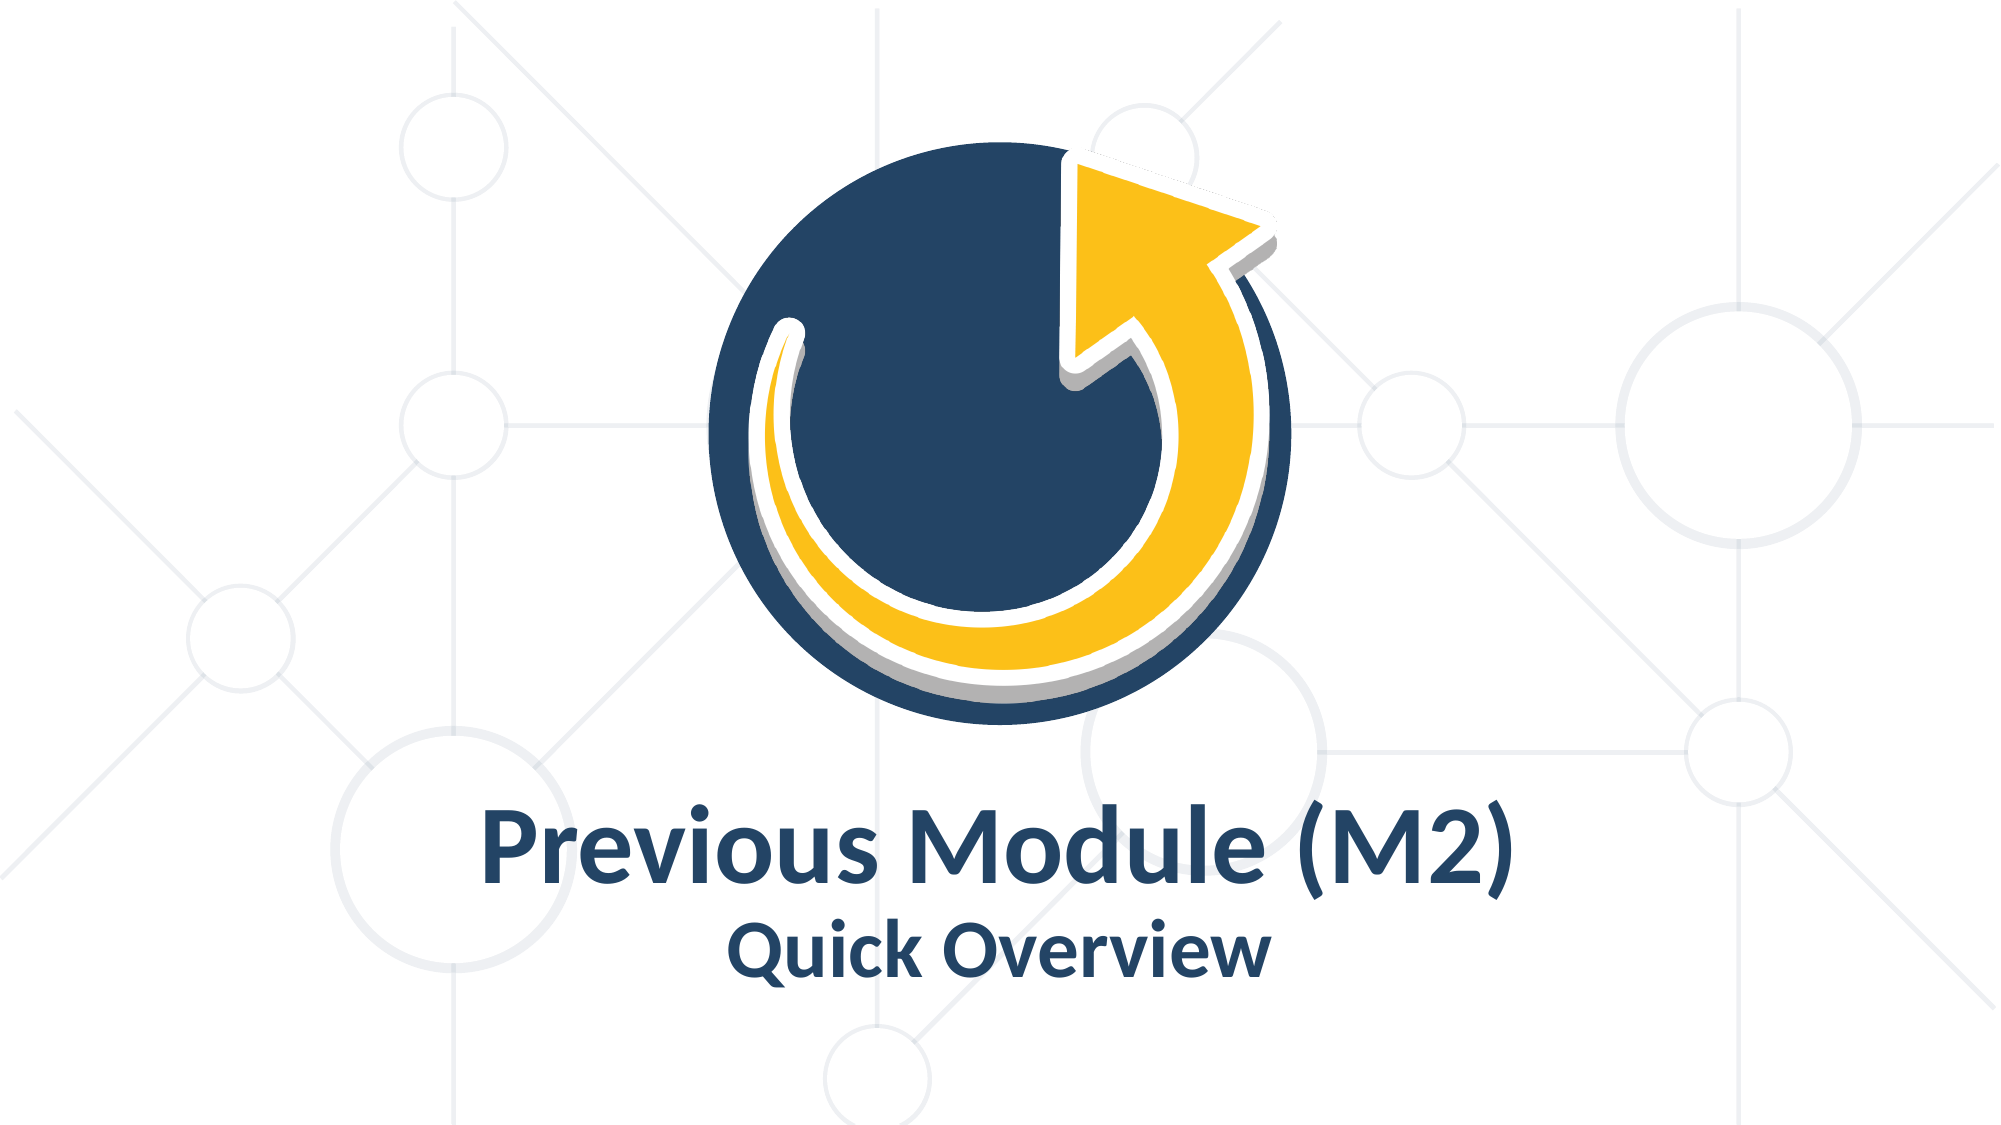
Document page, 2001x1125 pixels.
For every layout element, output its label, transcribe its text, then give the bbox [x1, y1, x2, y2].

list Previous Module (M2) [100, 771, 1900, 898]
picture [699, 112, 1326, 738]
list Quick Overview [100, 900, 1900, 983]
